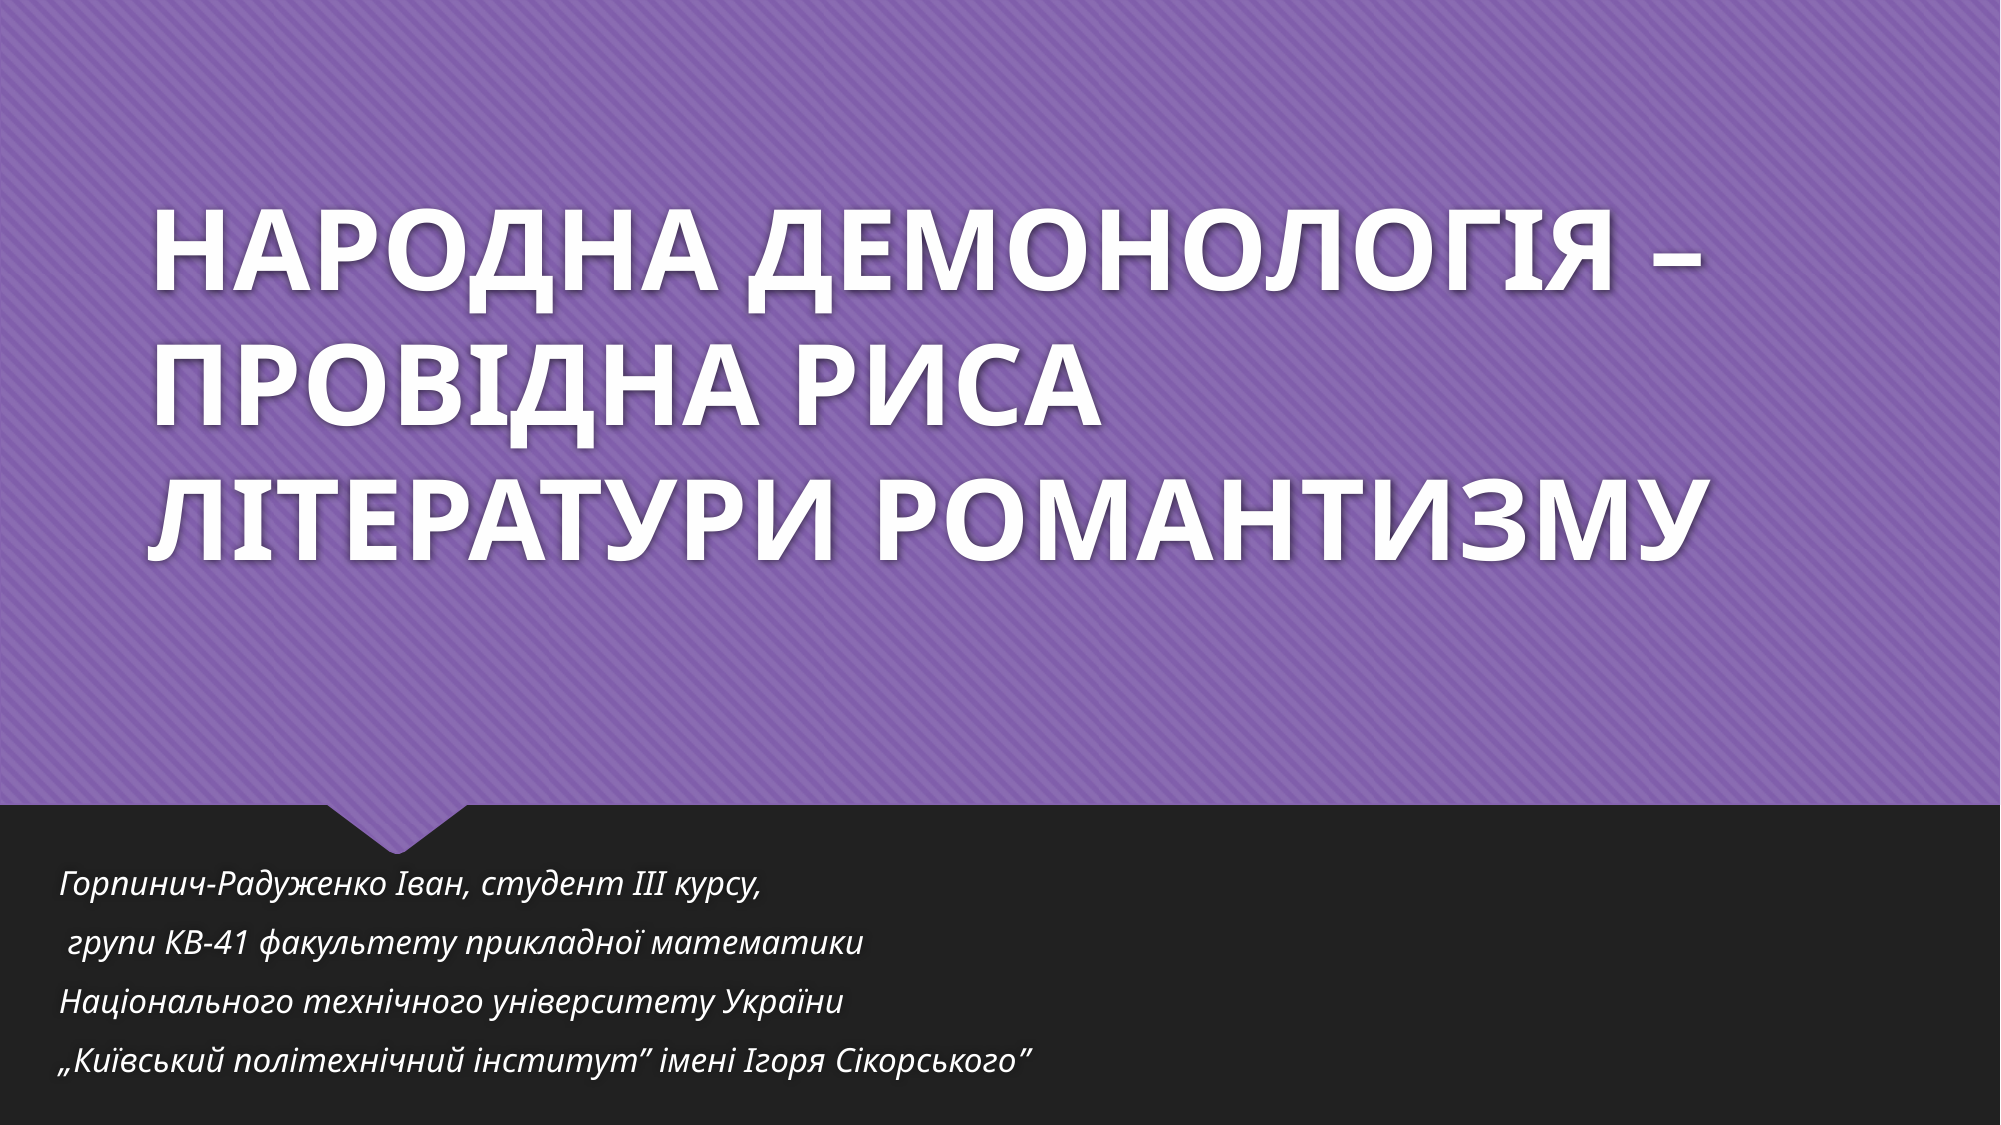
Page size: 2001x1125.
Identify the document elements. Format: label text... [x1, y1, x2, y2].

subtitle Горпинич-Радуженко Іван, студент ІІІ курсу, групи КВ-41 факультету прикладної математики Національного технічного університету України „Київський політехнічний інститут” імені Ігоря Сікорського” [44, 854, 1779, 926]
title НАРОДНА ДЕМОНОЛОГІЯ – ПРОВІДНА РИСА ЛІТЕРАТУРИ РОМАНТИЗМУ [132, 237, 1868, 726]
